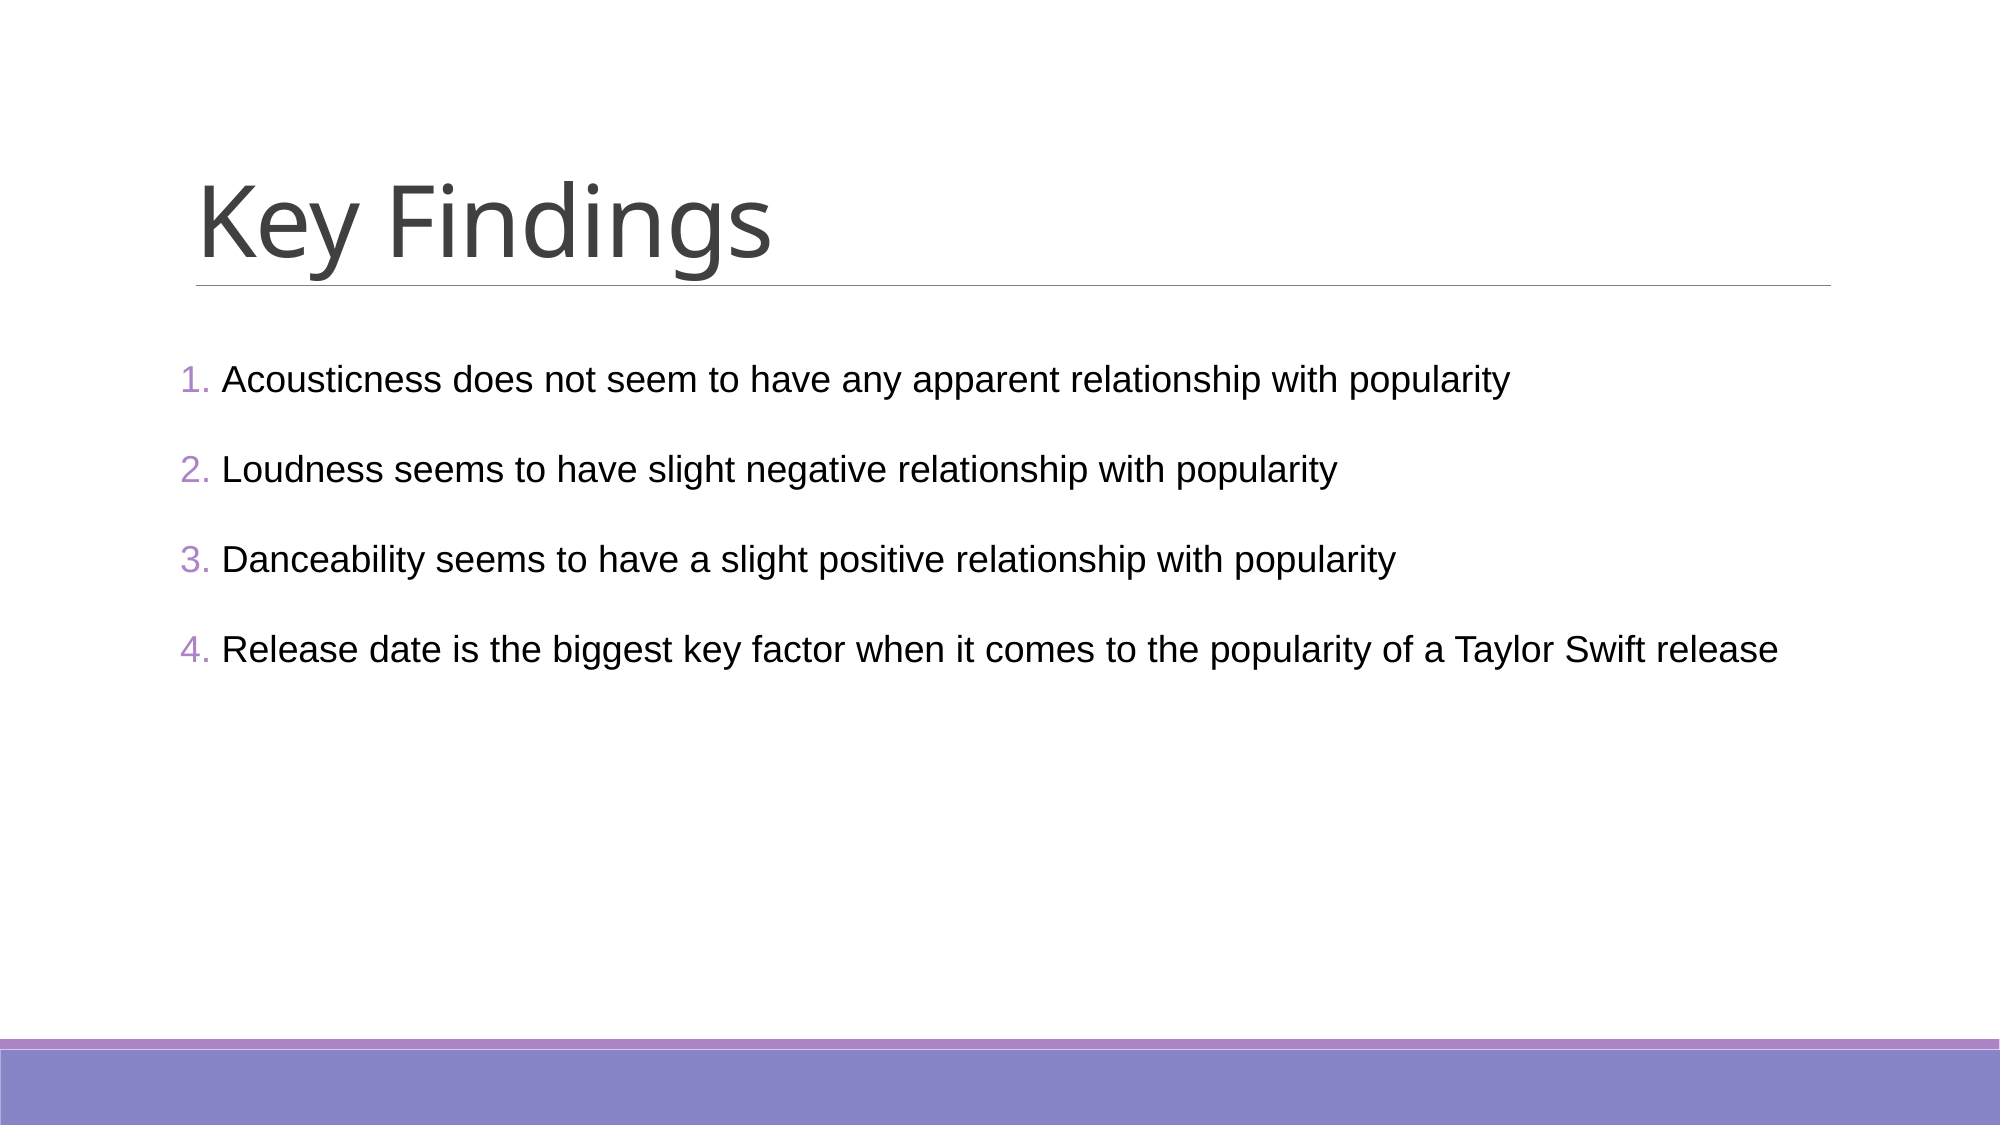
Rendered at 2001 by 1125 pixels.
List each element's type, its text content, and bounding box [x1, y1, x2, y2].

title Key Findings [180, 47, 1830, 285]
list Acousticness does not seem to have any apparent relationship with popularity Loudness seems to have slight negative relationship with popularity Danceability seems to have a slight positive relationship with popularity Release date is the biggest key factor when it comes to the popularity of a Taylor Swift release [180, 302, 1830, 963]
